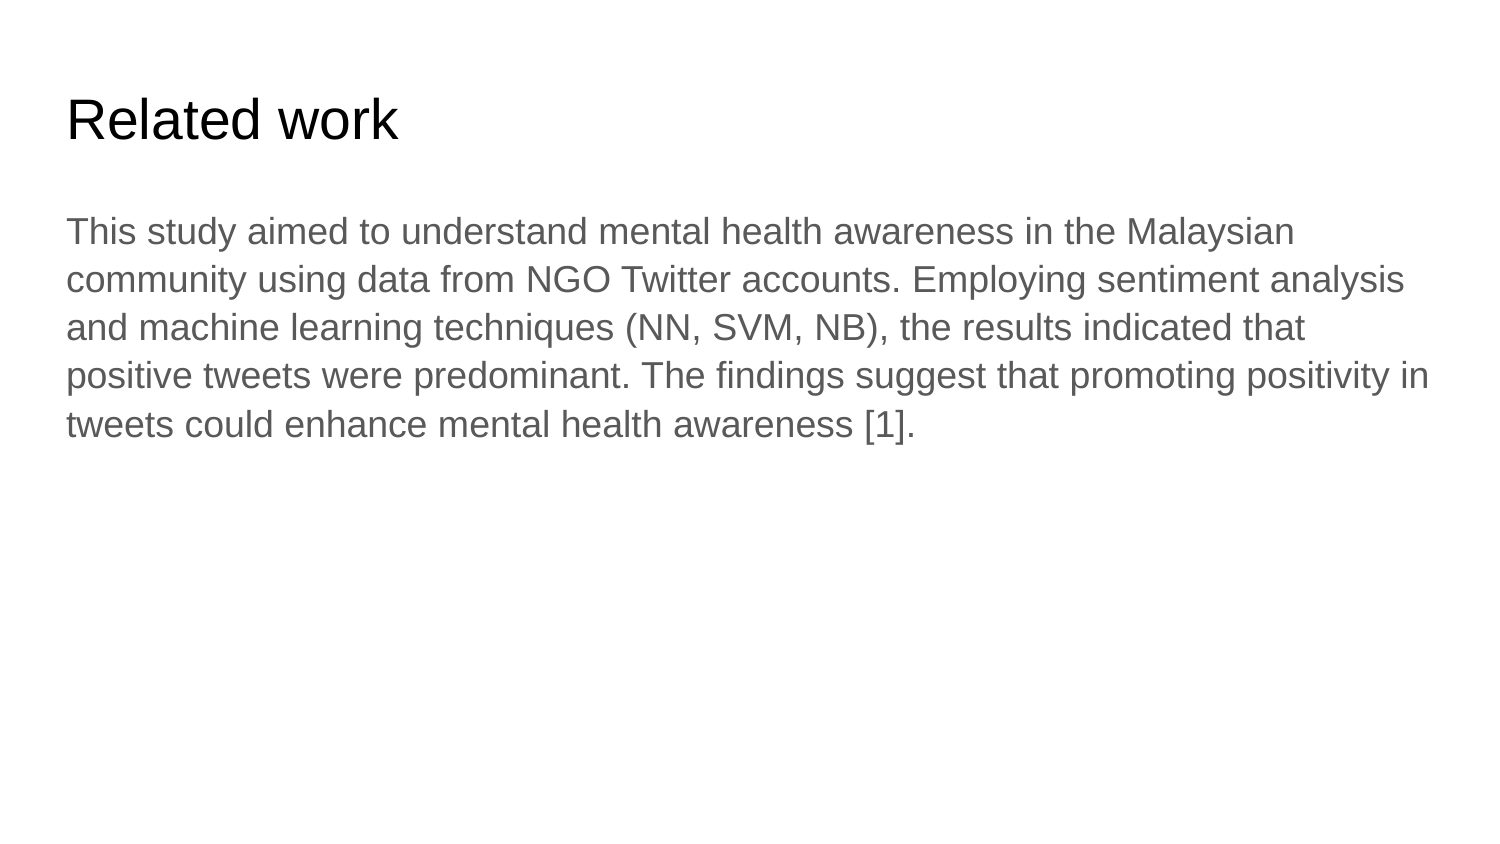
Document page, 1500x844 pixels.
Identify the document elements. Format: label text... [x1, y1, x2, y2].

list This study aimed to understand mental health awareness in the Malaysian community using data from NGO Twitter accounts. Employing sentiment analysis and machine learning techniques (NN, SVM, NB), the results indicated that positive tweets were predominant. The findings suggest that promoting positivity in tweets could enhance mental health awareness [1]. [51, 189, 1449, 750]
title Related work [51, 72, 1449, 167]
